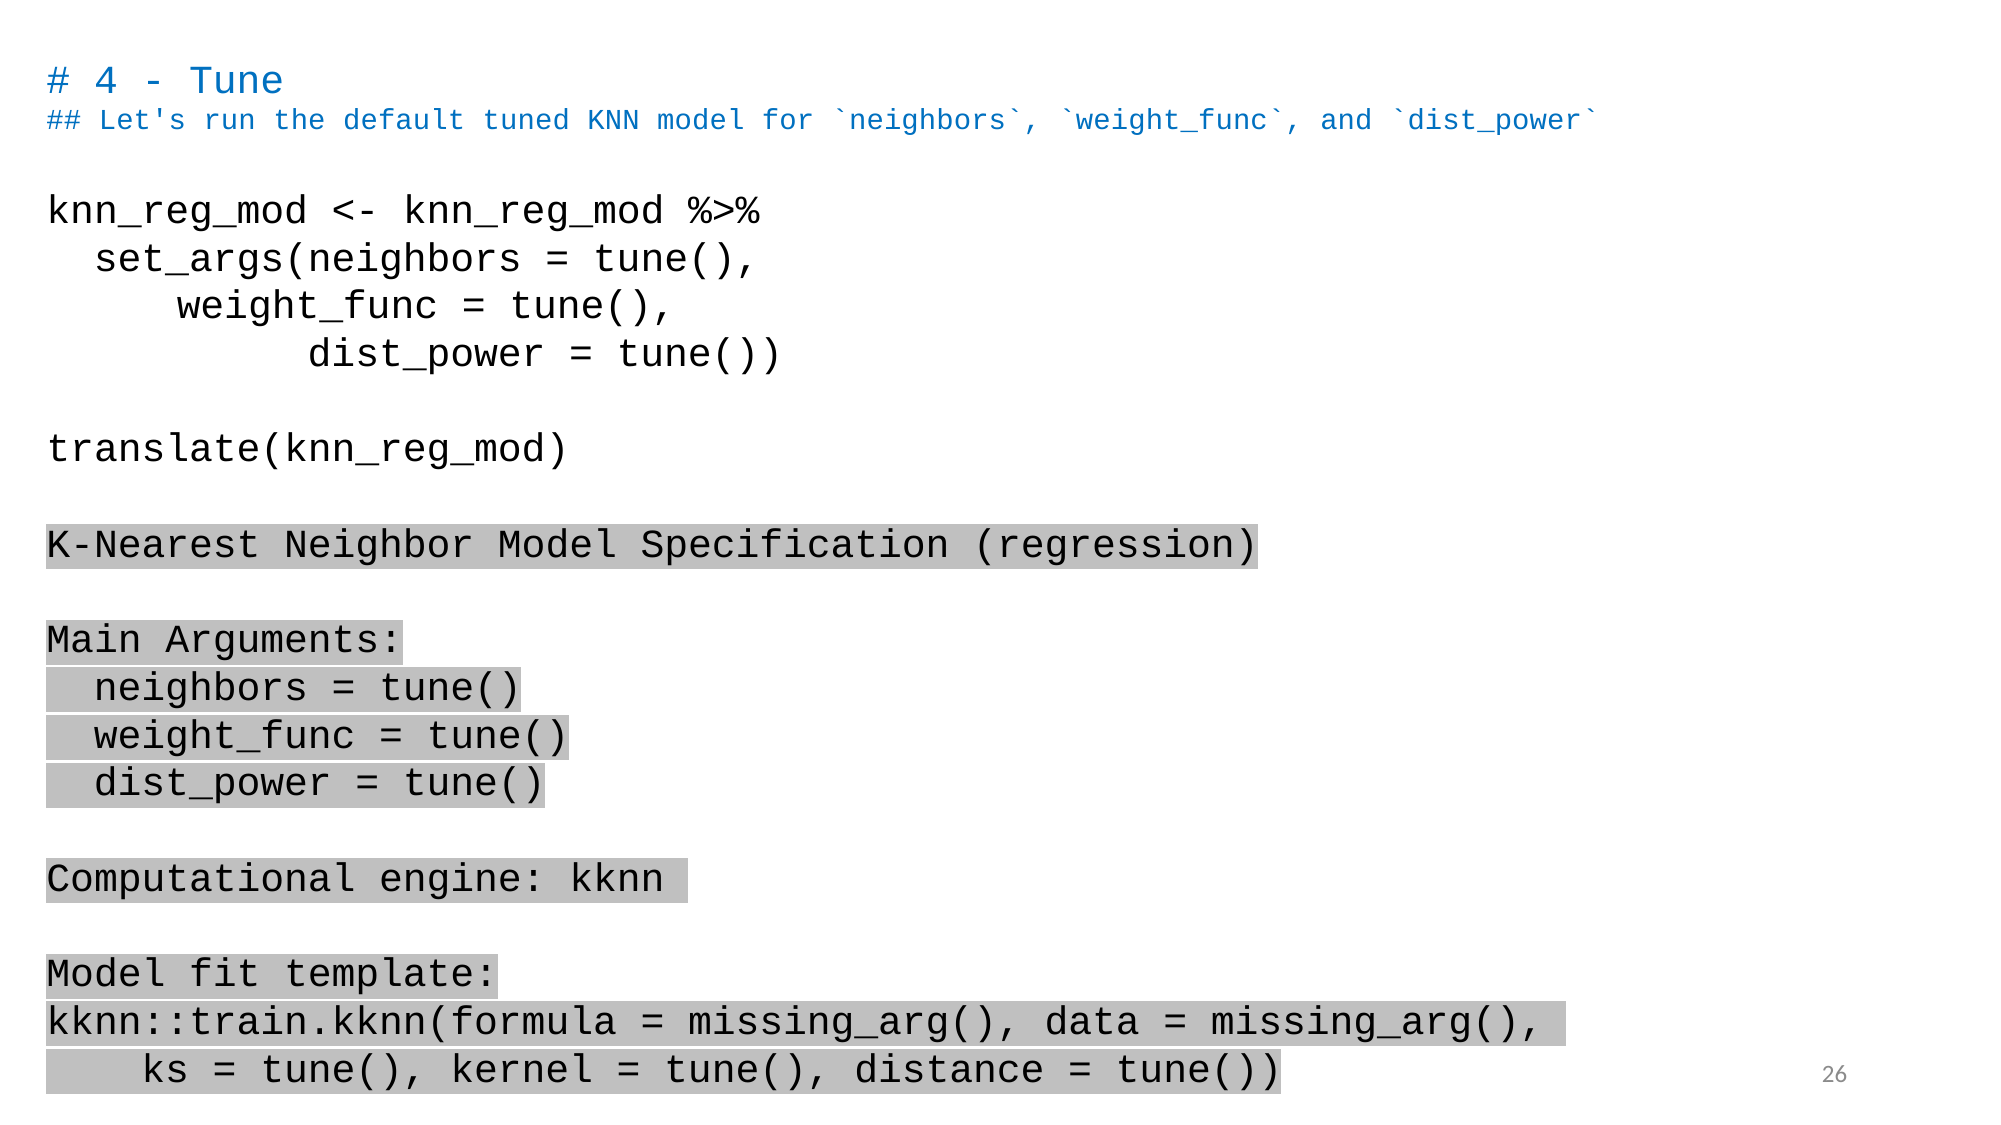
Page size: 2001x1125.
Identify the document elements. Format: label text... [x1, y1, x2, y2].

list # 4 - Tune ## Let's run the default tuned KNN model for `neighbors`, `weight_func`, and `dist_power` knn_reg_mod <- knn_reg_mod %>% set_args(neighbors = tune(), weight_func = tune(), dist_power = tune()) translate(knn_reg_mod) K-Nearest Neighbor Model Specification (regression) Main Arguments: neighbors = tune() weight_func = tune() dist_power = tune() Computational engine: kknn Model fit template: kknn::train.kknn(formula = missing_arg(), data = missing_arg(), ks = tune(), kernel = tune(), distance = tune()) [31, 45, 1961, 1103]
slide_number 26 [1412, 1042, 1863, 1103]
